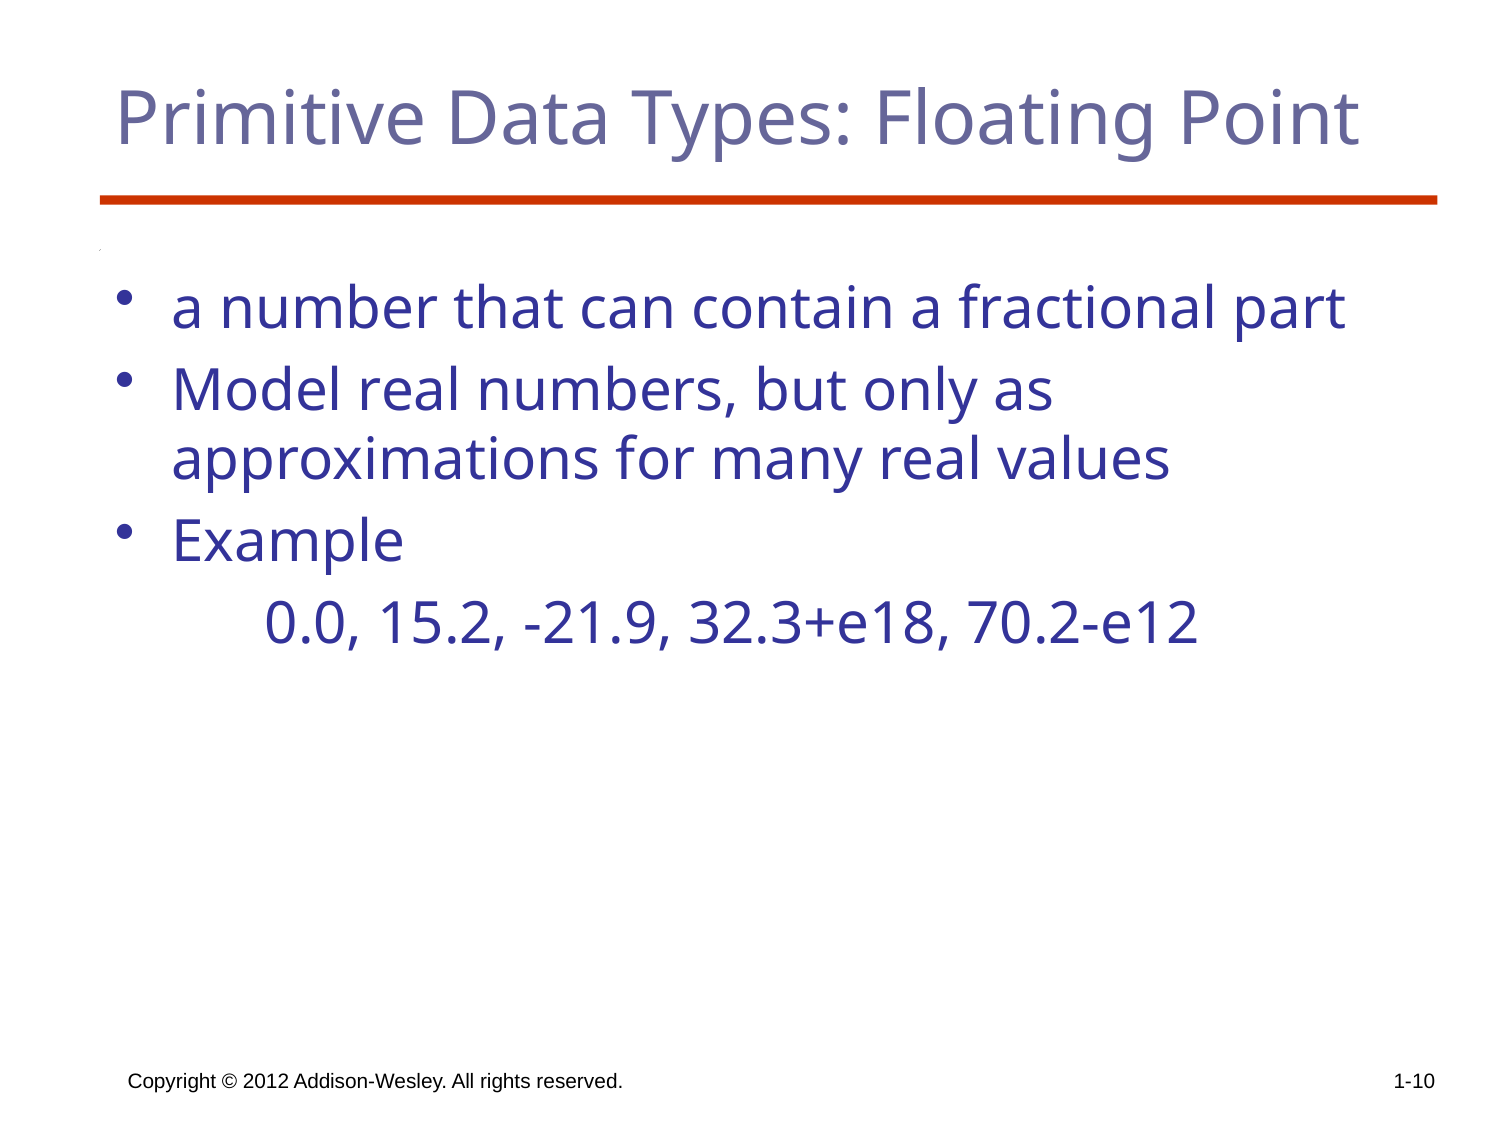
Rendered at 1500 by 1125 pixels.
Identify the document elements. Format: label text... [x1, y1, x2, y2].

list a number that can contain a fractional part Model real numbers, but only as approximations for many real values Example 0.0, 15.2, -21.9, 32.3+e18, 70.2-e12 [99, 262, 1438, 1013]
slide_number 1-10 [1137, 1024, 1451, 1101]
title Primitive Data Types: Floating Point [99, 62, 1438, 251]
footer Copyright © 2012 Addison-Wesley. All rights reserved. [112, 1024, 801, 1101]
